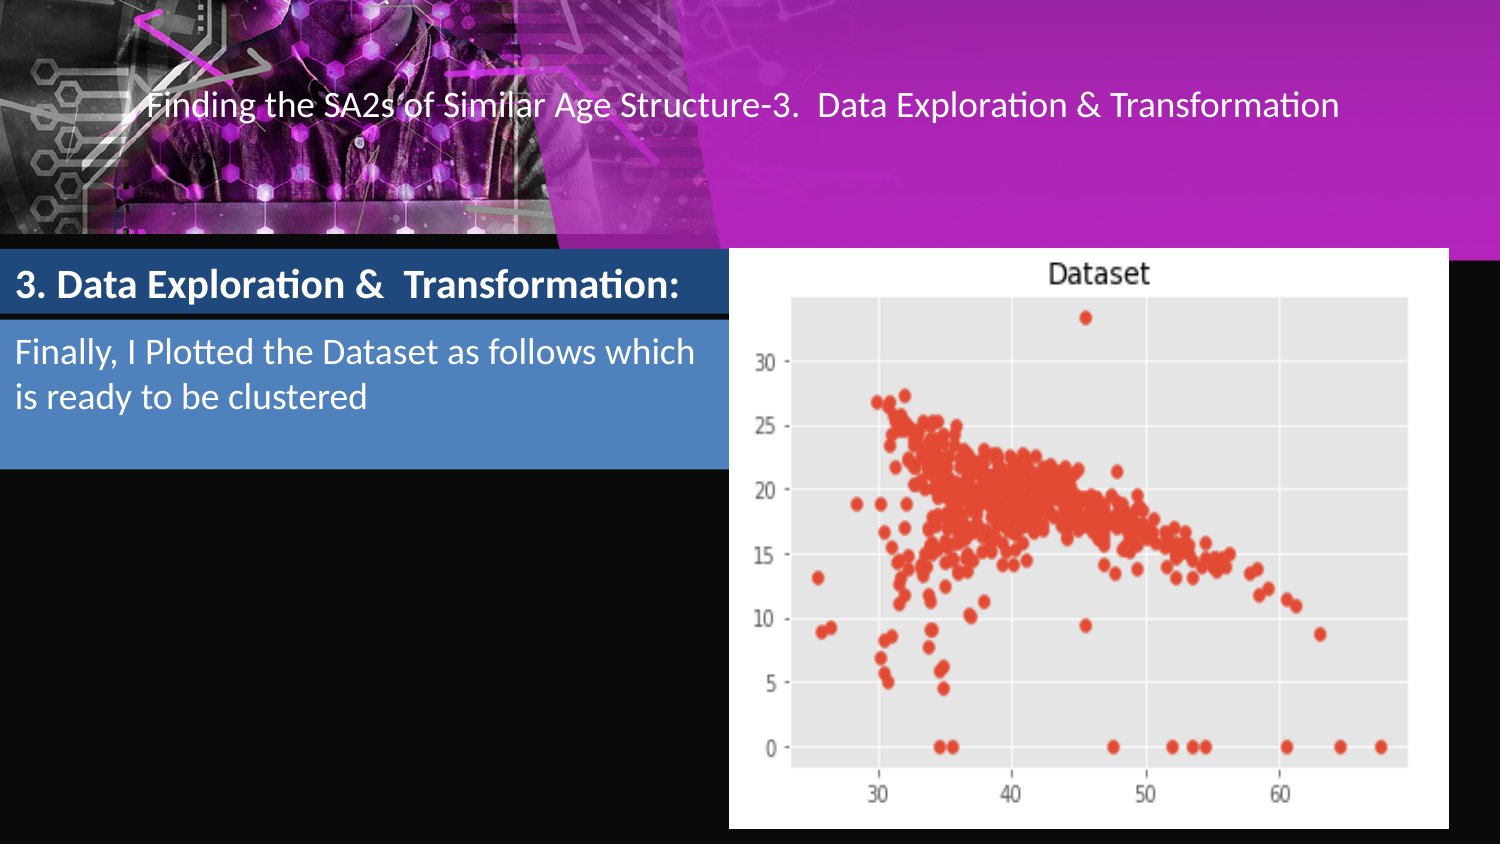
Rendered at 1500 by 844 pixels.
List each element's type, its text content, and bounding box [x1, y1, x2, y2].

picture [0, 0, 1500, 844]
text_box 3. Data Exploration & Transformation: [0, 248, 728, 314]
text_box Finding the SA2s of Similar Age Structure-3. Data Exploration & Transformation [0, 57, 1449, 215]
text_box Finally, I Plotted the Dataset as follows which is ready to be clustered [0, 319, 724, 470]
